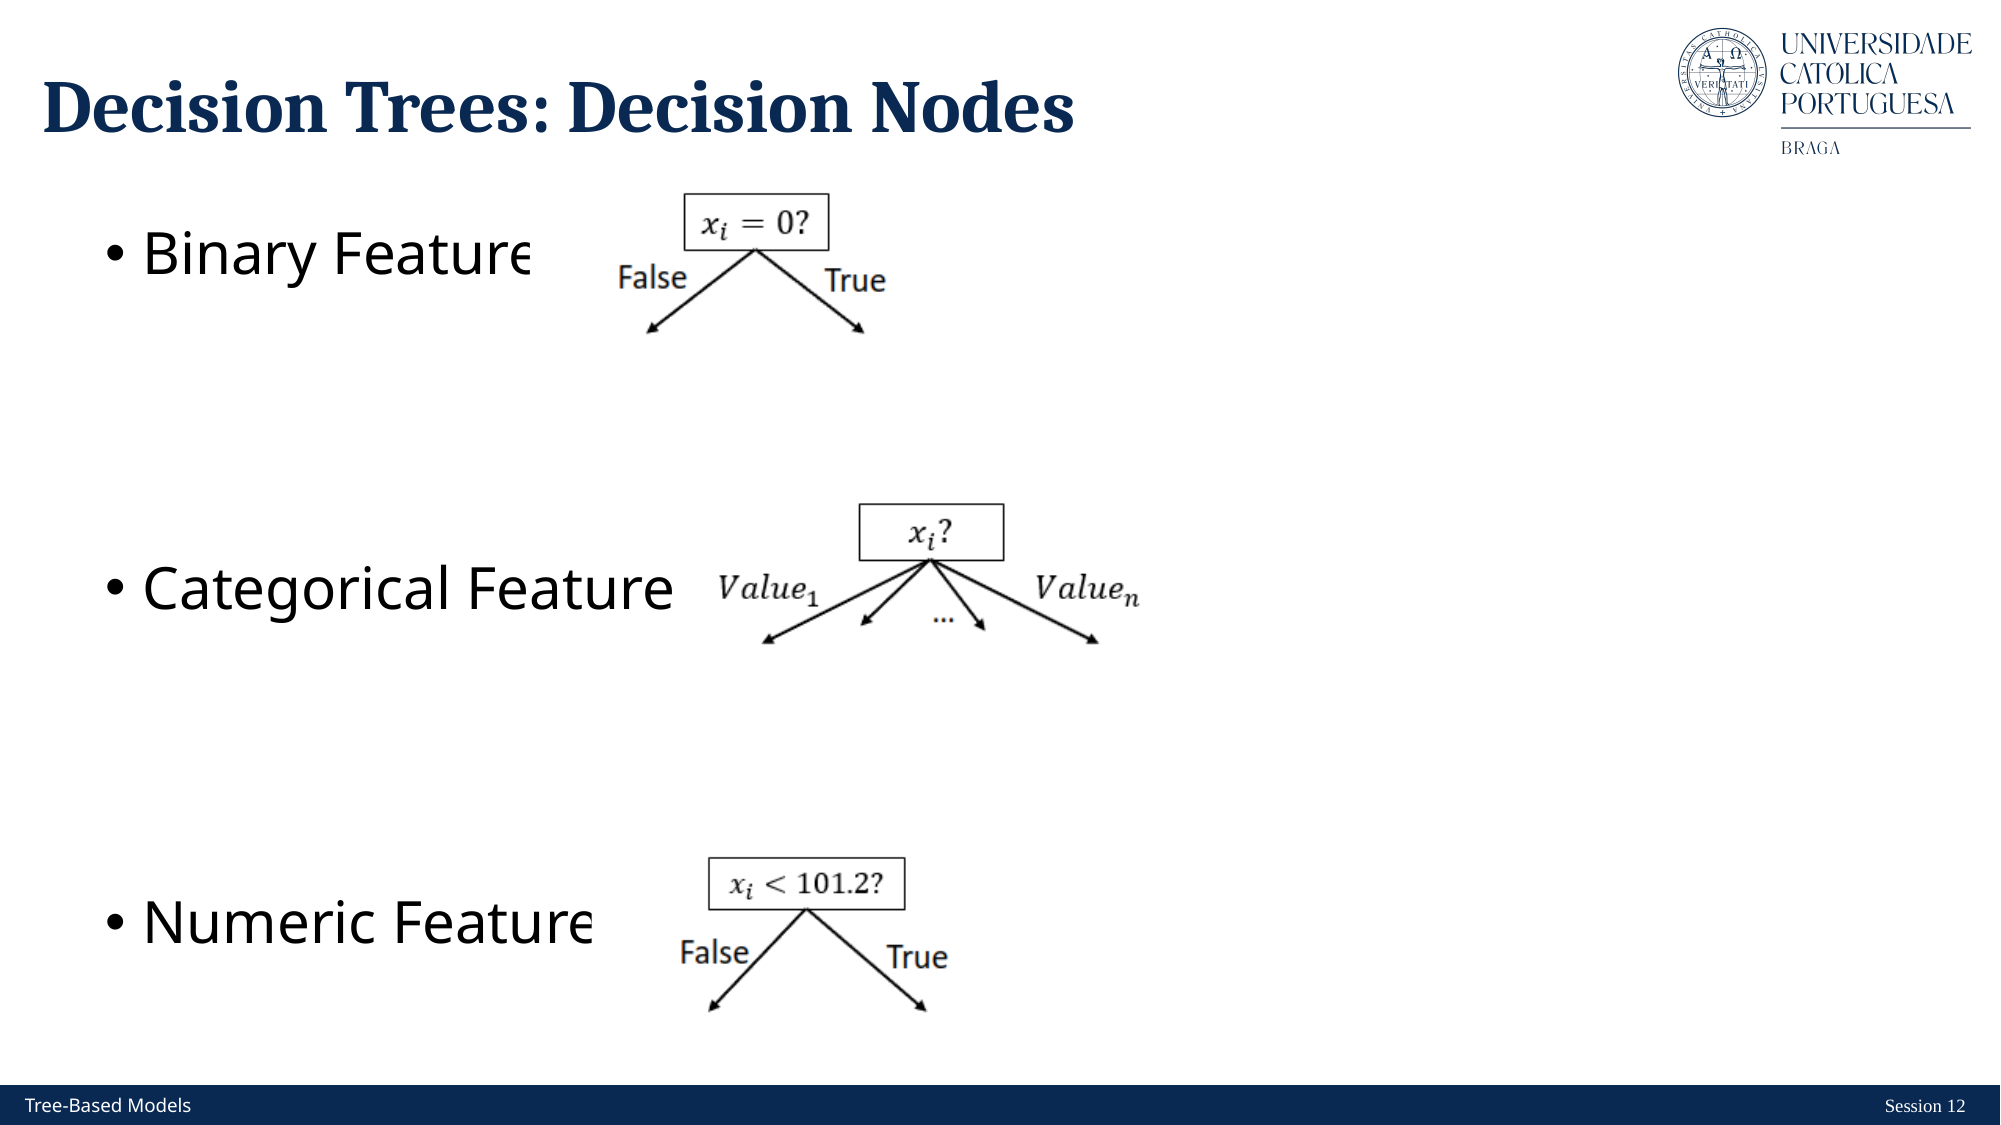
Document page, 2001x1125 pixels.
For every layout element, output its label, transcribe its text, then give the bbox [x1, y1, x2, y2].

picture [529, 180, 976, 383]
list Binary Feature Categorical Feature Numeric Feature [89, 216, 1815, 1049]
text_box Tree-Based Models [9, 1086, 865, 1125]
title Decision Trees: Decision Nodes [27, 0, 1753, 218]
picture [1672, 18, 1982, 163]
picture [704, 487, 1151, 690]
text_box [0, 1085, 2000, 1125]
picture [591, 843, 1038, 1041]
text_box Session 12 [865, 1086, 1981, 1125]
